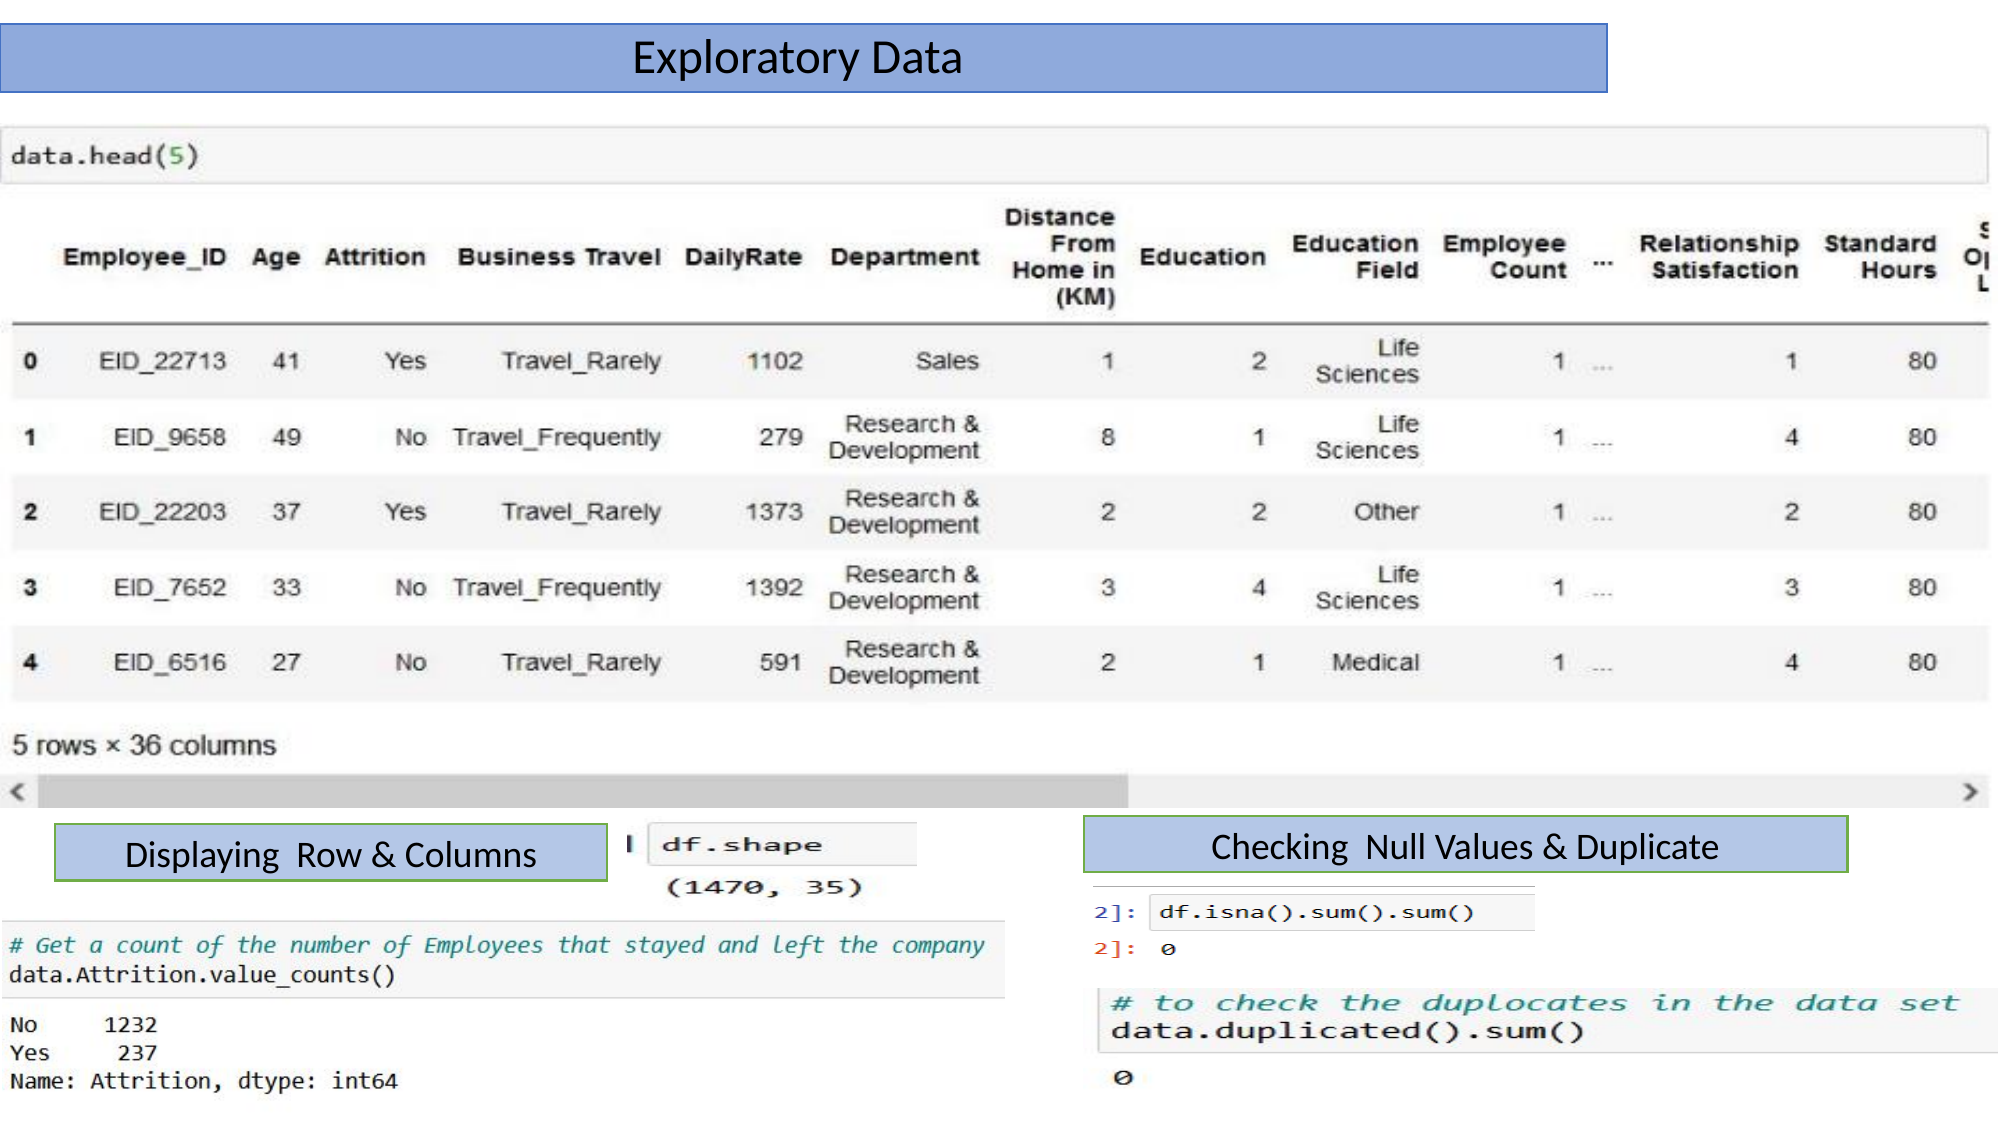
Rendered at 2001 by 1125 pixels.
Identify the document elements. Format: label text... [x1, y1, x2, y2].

text_box Displaying Row & Columns [54, 823, 608, 882]
picture [1093, 881, 1535, 980]
picture [0, 123, 1998, 808]
picture [1083, 988, 1998, 1125]
picture [2, 918, 1005, 1121]
picture [627, 815, 917, 915]
list Exploratory Data [0, 23, 1608, 93]
text_box Checking Null Values & Duplicate [1083, 815, 1849, 873]
